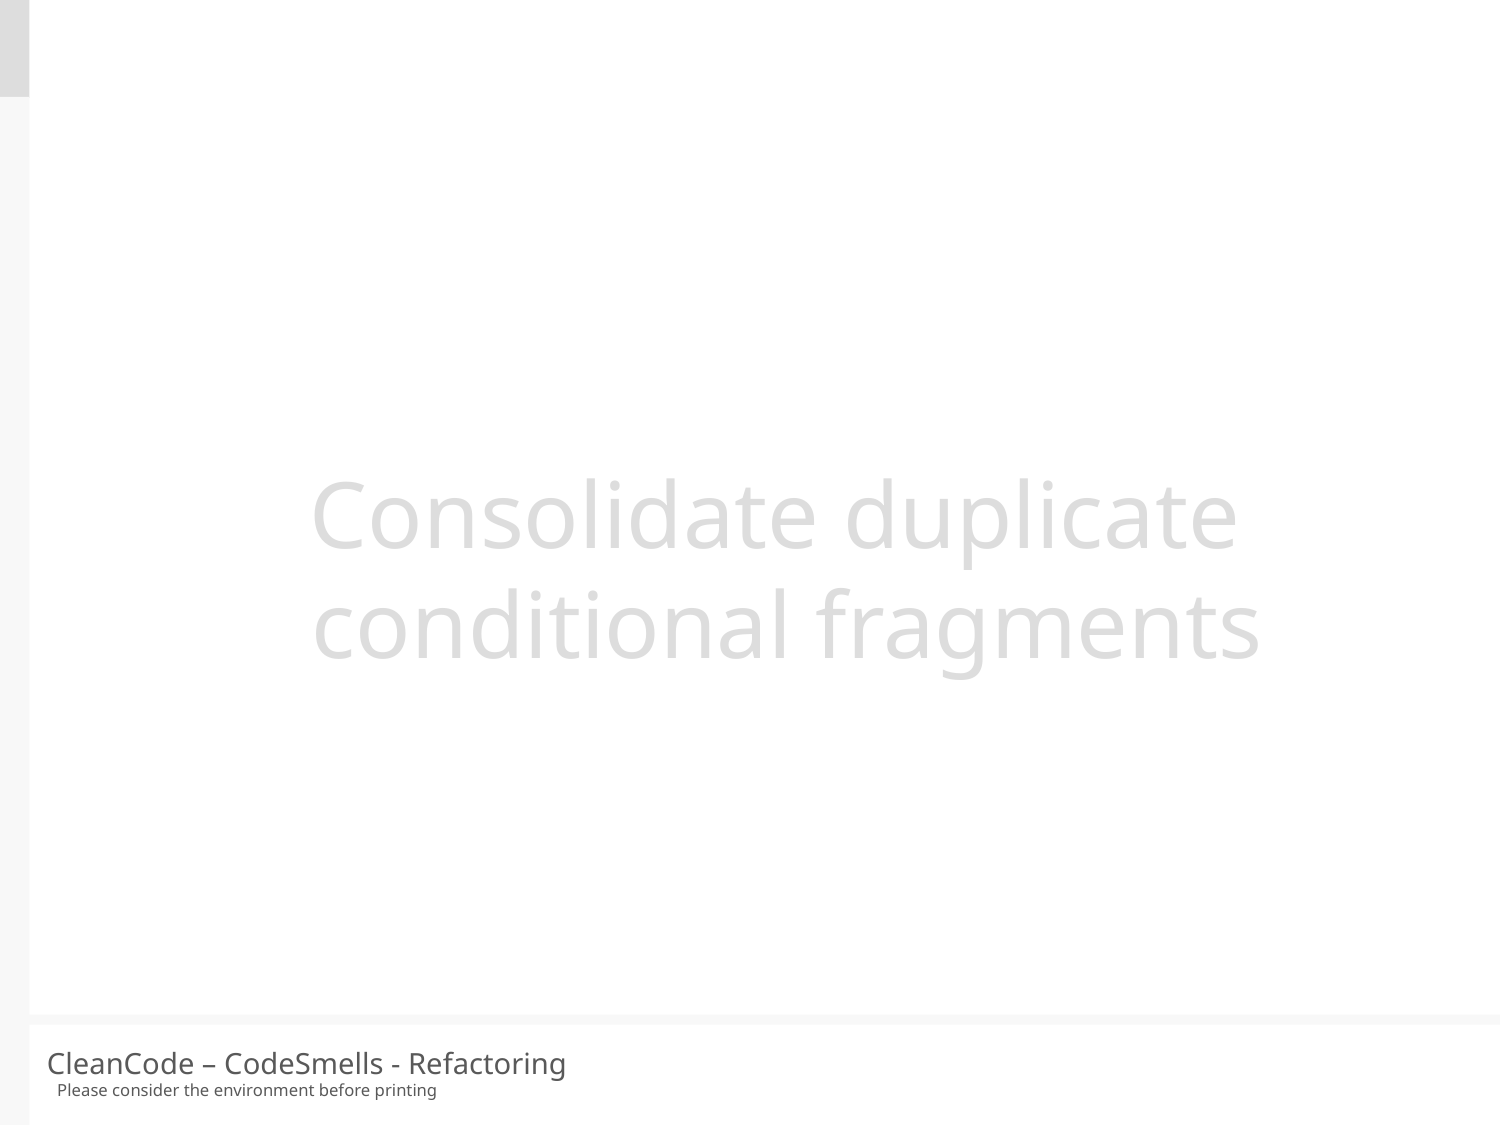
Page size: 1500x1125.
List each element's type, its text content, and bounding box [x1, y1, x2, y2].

text_box Consolidate duplicate conditional fragments [0, 449, 1500, 685]
